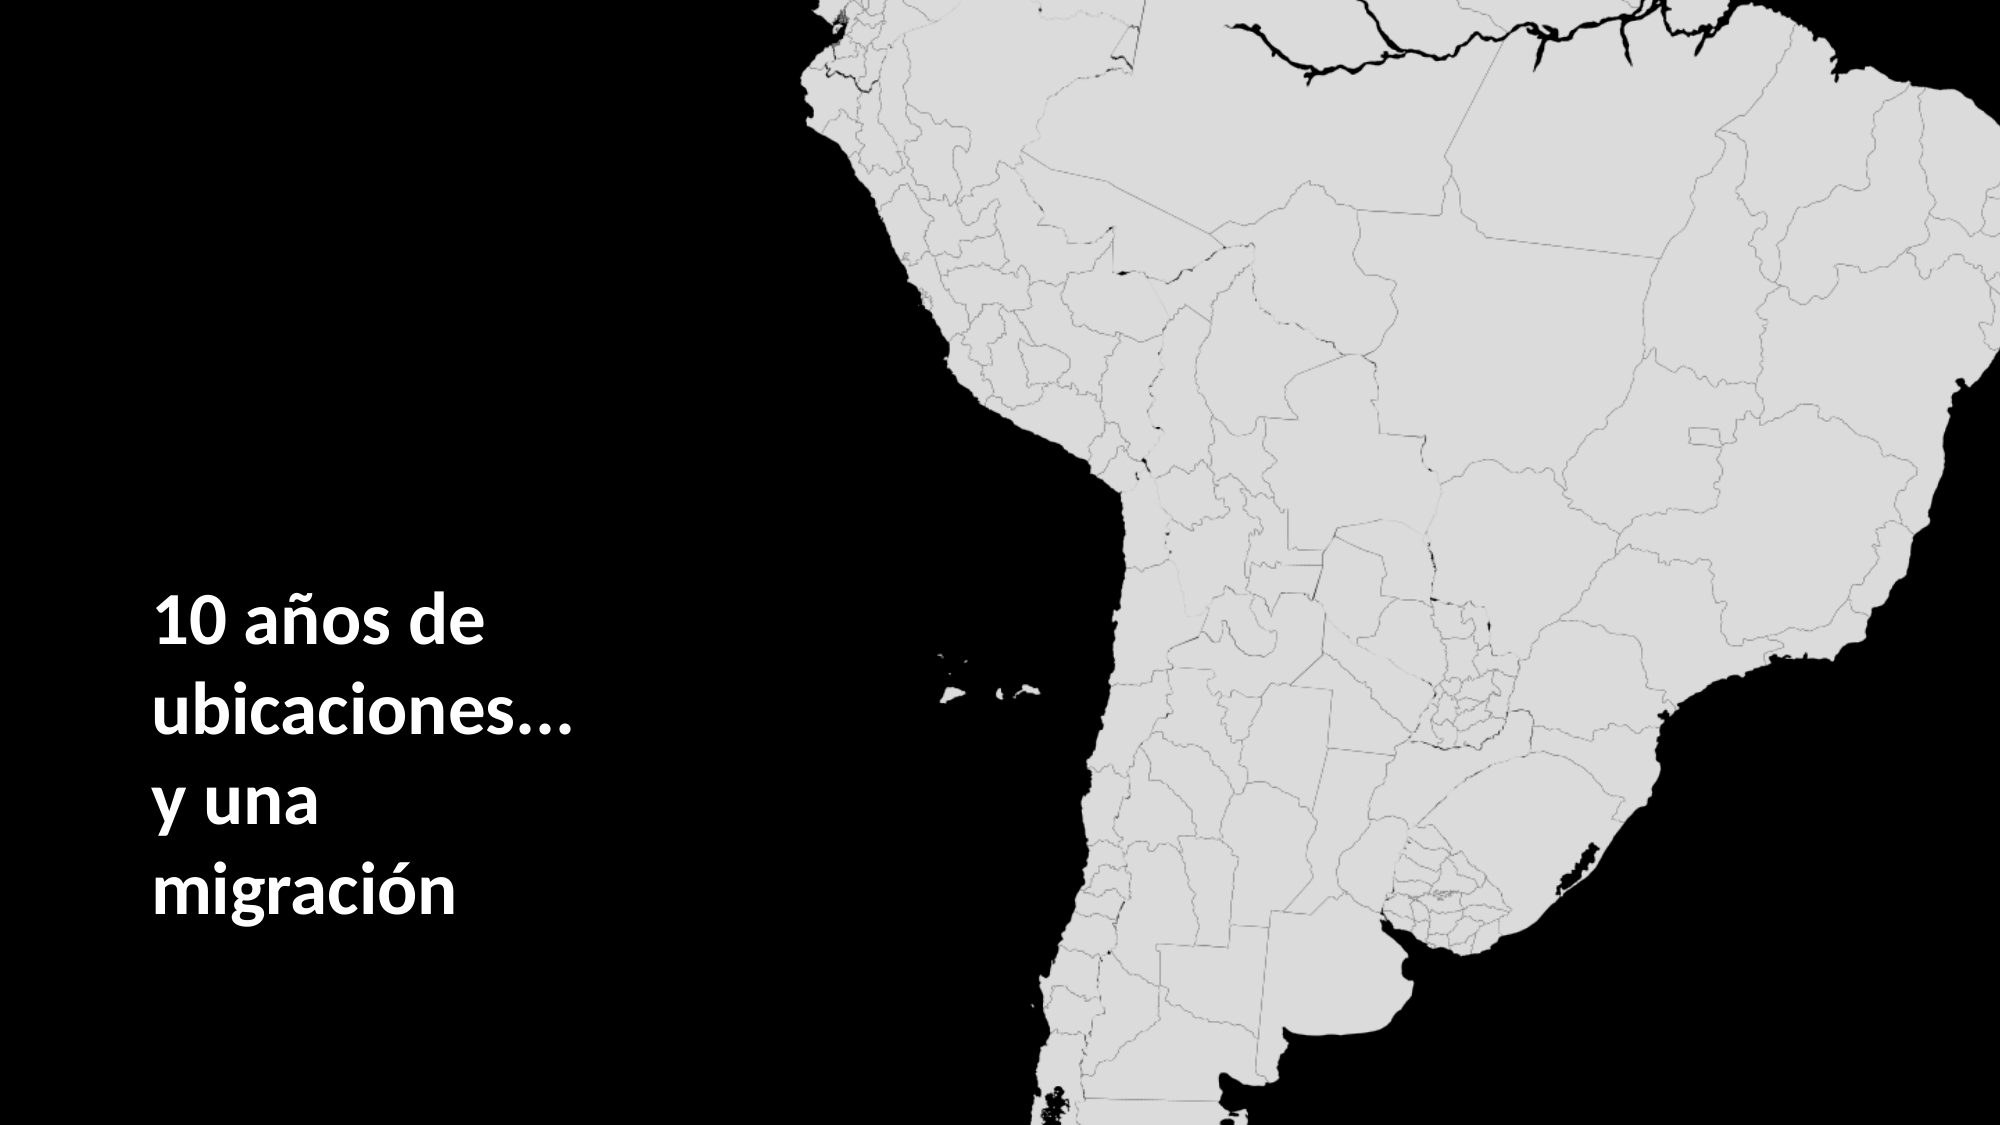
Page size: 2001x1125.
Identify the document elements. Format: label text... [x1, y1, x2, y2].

picture [546, 0, 2000, 1125]
text_box 10 años de ubicaciones... y una migración [136, 562, 546, 938]
